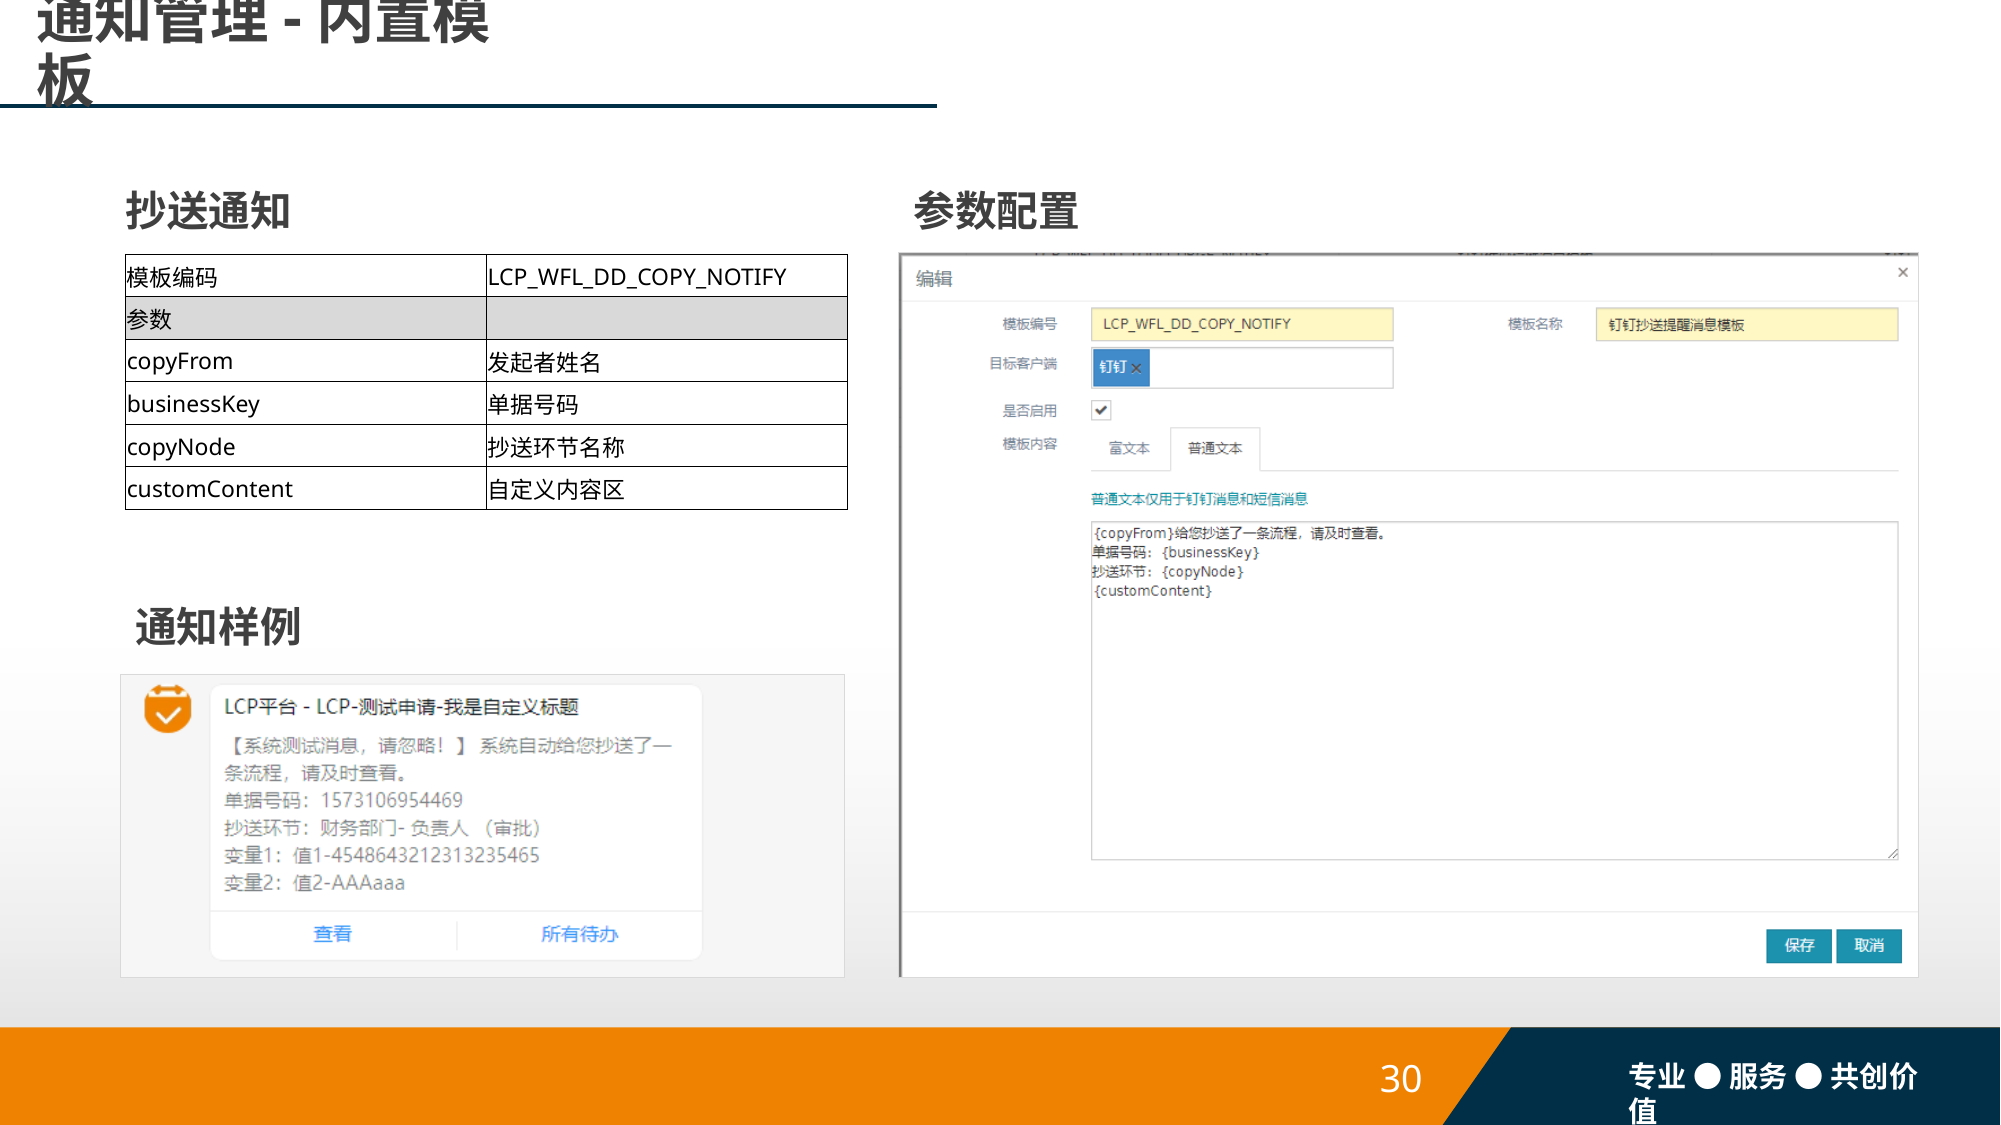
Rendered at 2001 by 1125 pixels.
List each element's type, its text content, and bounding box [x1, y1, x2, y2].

title 通知管理-内置模板 [23, 13, 543, 90]
picture [120, 674, 845, 978]
picture [898, 252, 1919, 978]
text_box 通知样例 [120, 577, 414, 658]
table_cell [487, 297, 847, 339]
table_cell 发起者姓名 [487, 340, 847, 381]
table_cell copyNode [126, 425, 486, 466]
table_cell 单据号码 [487, 382, 847, 424]
subtitle 抄送通知 [110, 162, 392, 237]
table_header LCP_WFL_DD_COPY_NOTIFY [487, 255, 847, 296]
table_cell customContent [126, 467, 486, 509]
table_cell copyFrom [126, 340, 486, 381]
table_cell businessKey [126, 382, 486, 424]
table_cell 抄送环节名称 [487, 425, 847, 466]
text_box 参数配置 [898, 162, 1192, 243]
table_cell 参数 [126, 297, 486, 339]
table_cell 自定义内容区 [487, 467, 847, 509]
table_header 模板编码 [126, 255, 486, 296]
